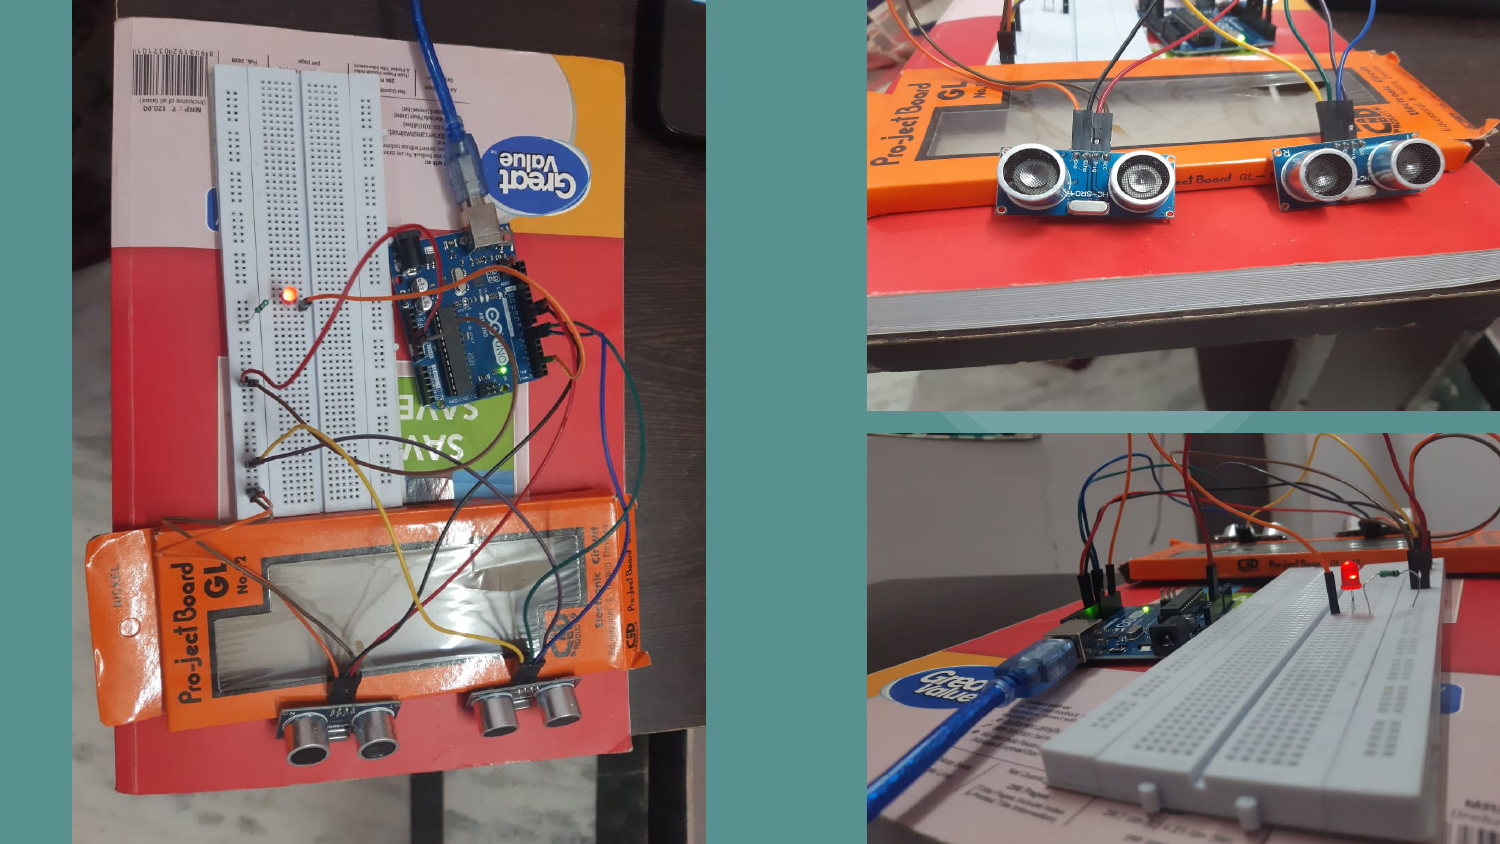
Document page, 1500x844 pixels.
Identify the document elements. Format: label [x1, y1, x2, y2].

picture [866, 0, 1500, 411]
picture [72, 0, 706, 844]
picture [866, 432, 1500, 844]
